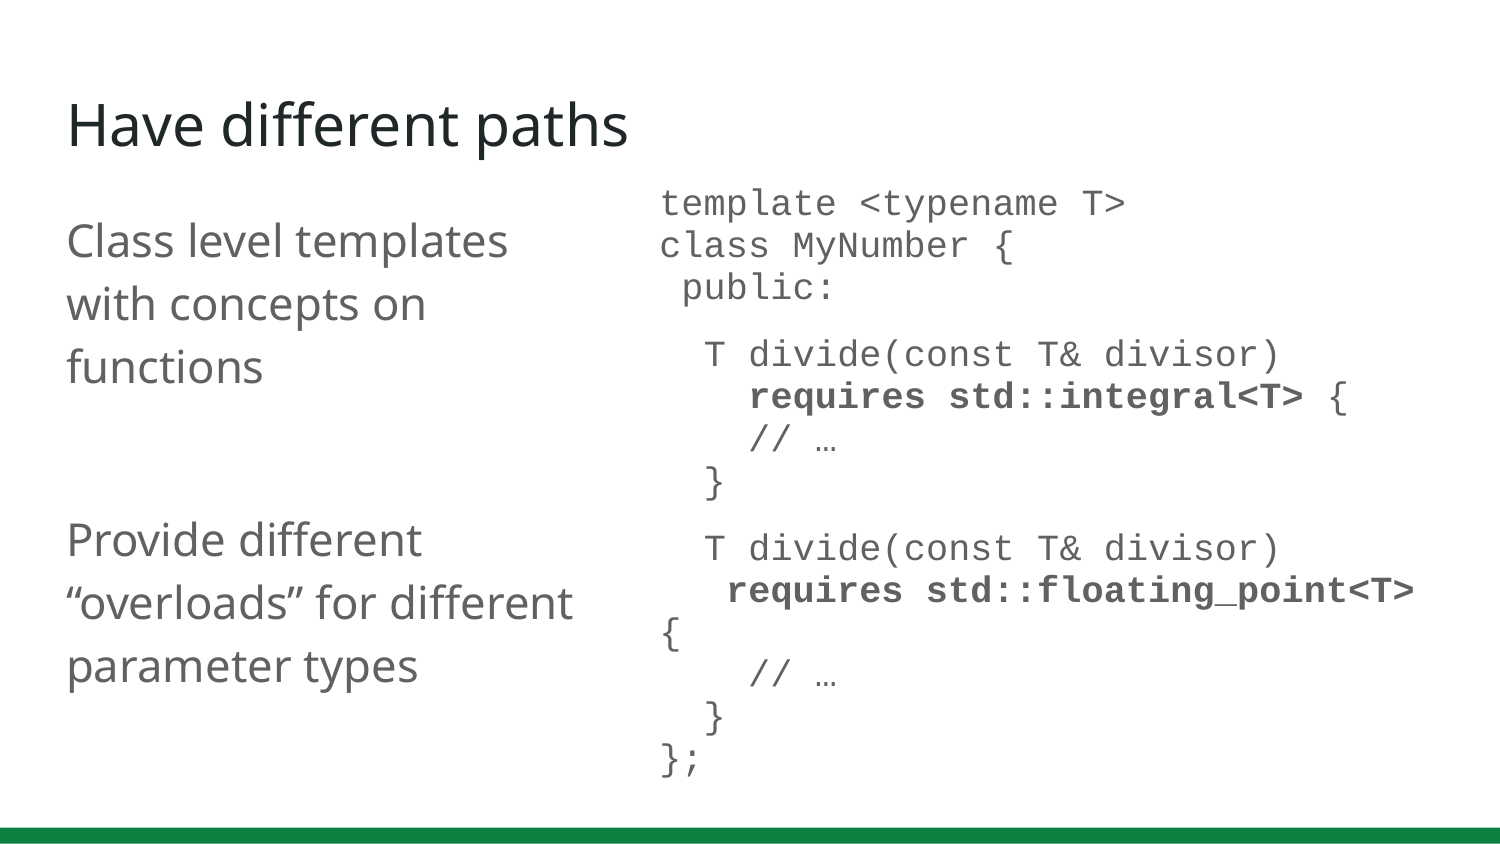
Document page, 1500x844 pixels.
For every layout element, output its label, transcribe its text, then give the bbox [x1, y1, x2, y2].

list Class level templates with concepts on functions Provide different “overloads” for different parameter types [51, 189, 604, 750]
title Have different paths [51, 72, 1449, 167]
list template <typename T> class MyNumber { public: T divide(const T& divisor) requires std::integral<T> { // … } T divide(const T& divisor) requires std::floating_point<T> { // … } }; [644, 166, 1449, 750]
